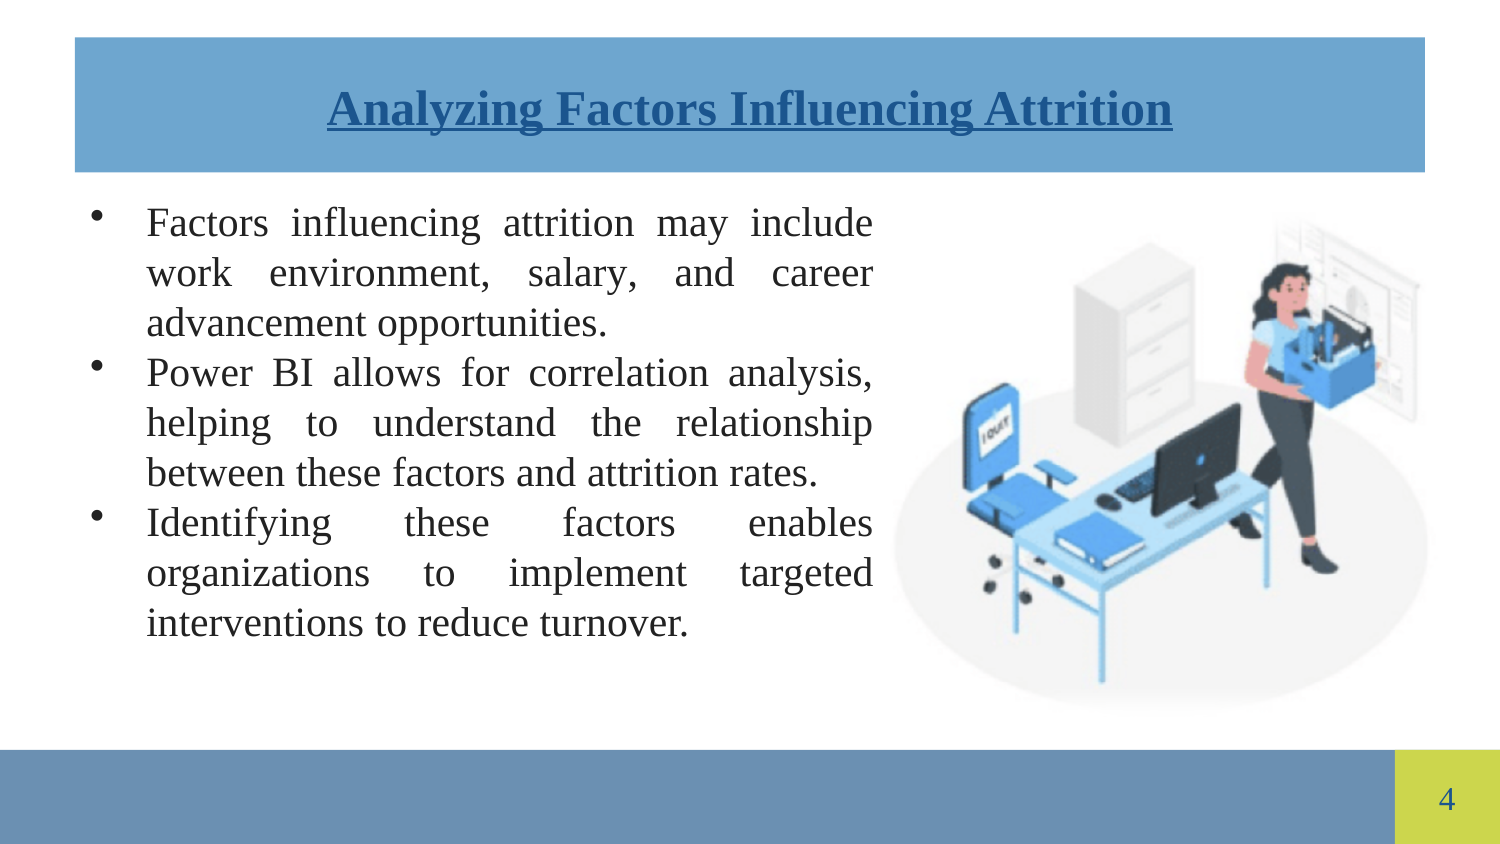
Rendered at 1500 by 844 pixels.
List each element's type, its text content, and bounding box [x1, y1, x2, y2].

text_box Analyzing Factors Influencing Attrition [74, 37, 1425, 173]
text_box Factors influencing attrition may include work environment, salary, and career advancement opportunities. Power BI allows for correlation analysis, helping to understand the relationship between these factors and attrition rates. Identifying these factors enables organizations to implement targeted interventions to reduce turnover. [74, 187, 889, 643]
picture [865, 211, 1500, 718]
text_box [0, 749, 1394, 844]
text_box 4 [1394, 749, 1500, 844]
